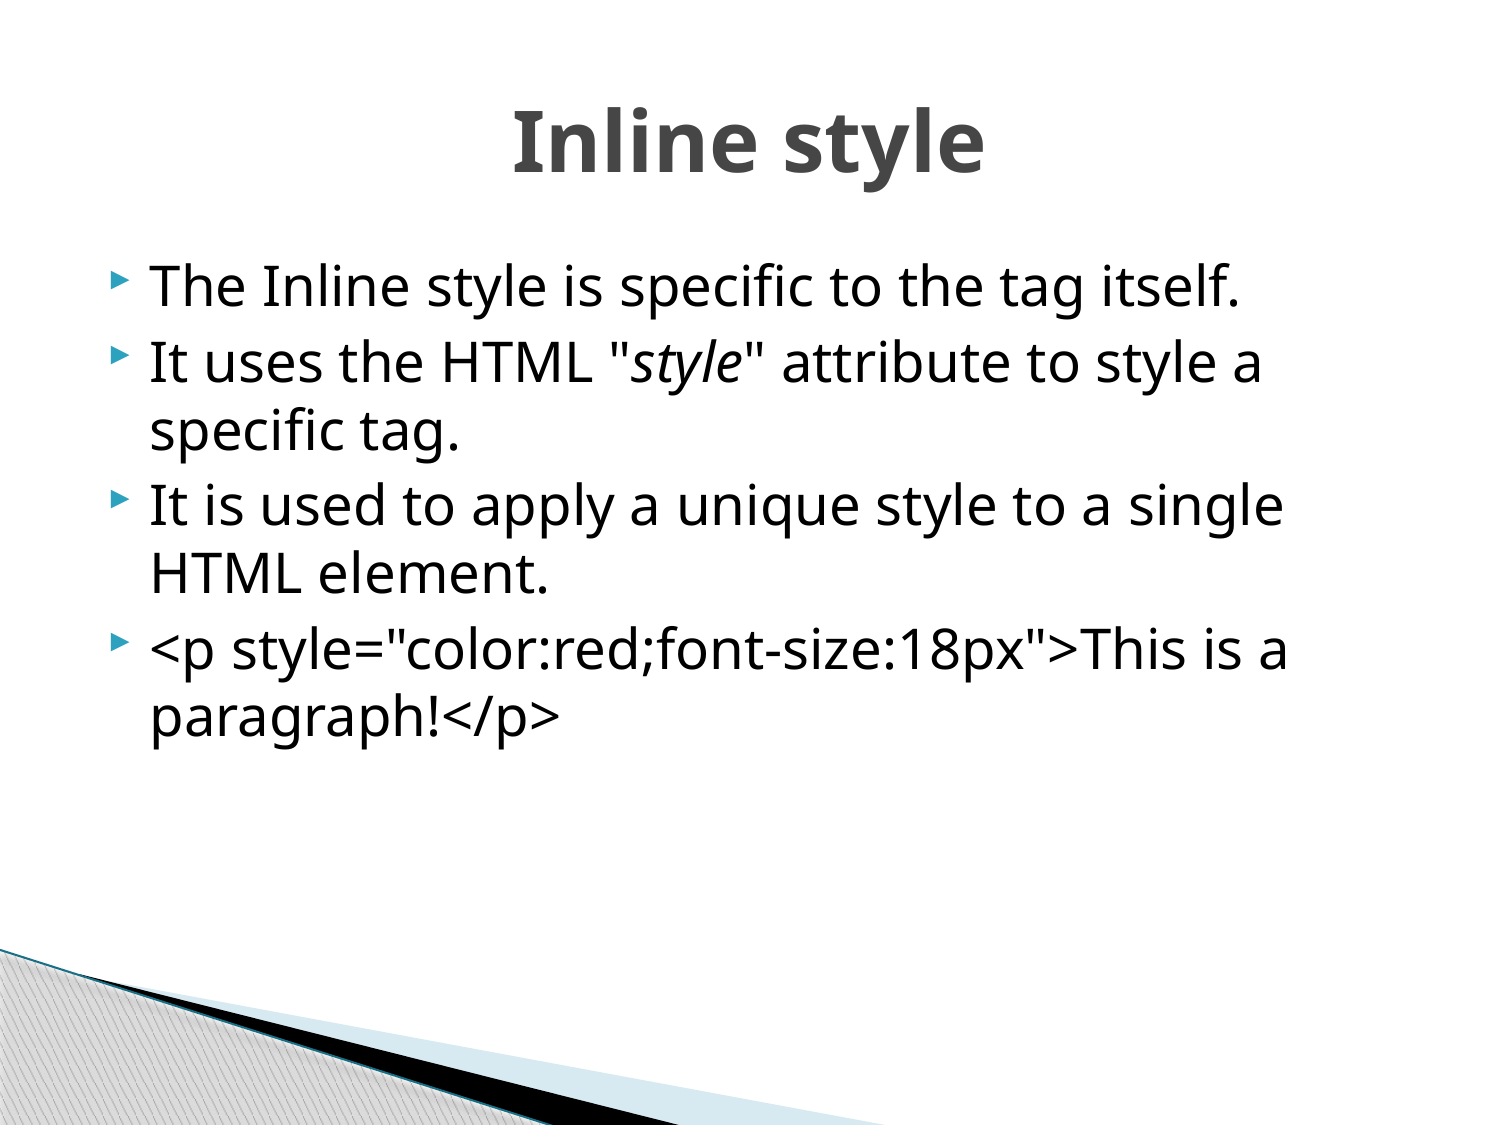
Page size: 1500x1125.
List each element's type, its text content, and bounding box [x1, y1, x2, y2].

title Inline style [75, 45, 1425, 233]
list The Inline style is specific to the tag itself. It uses the HTML "style" attribute to style a specific tag. It is used to apply a unique style to a single HTML element. <p style="color:red;font-size:18px">This is a paragraph!</p> [75, 243, 1425, 986]
